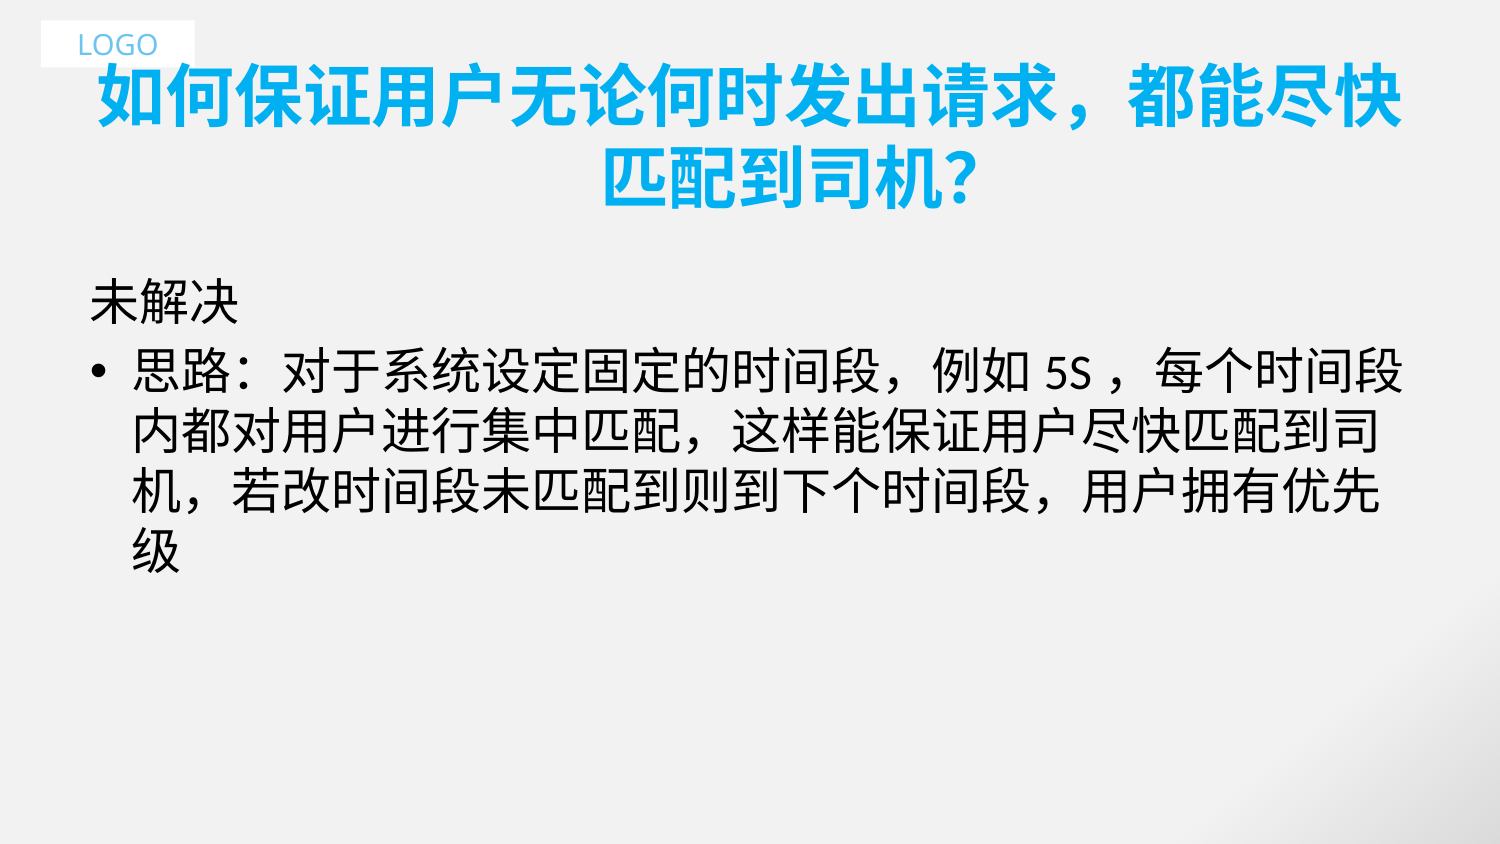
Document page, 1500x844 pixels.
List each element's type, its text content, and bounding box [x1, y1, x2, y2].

list 未解决 思路：对于系统设定固定的时间段，例如5S，每个时间段内都对用户进行集中匹配，这样能保证用户尽快匹配到司机，若改时间段未匹配到则到下个时间段，用户拥有优先级 [75, 262, 1425, 844]
title 如何保证用户无论何时发出请求，都能尽快匹配到司机？ [75, 45, 1425, 233]
